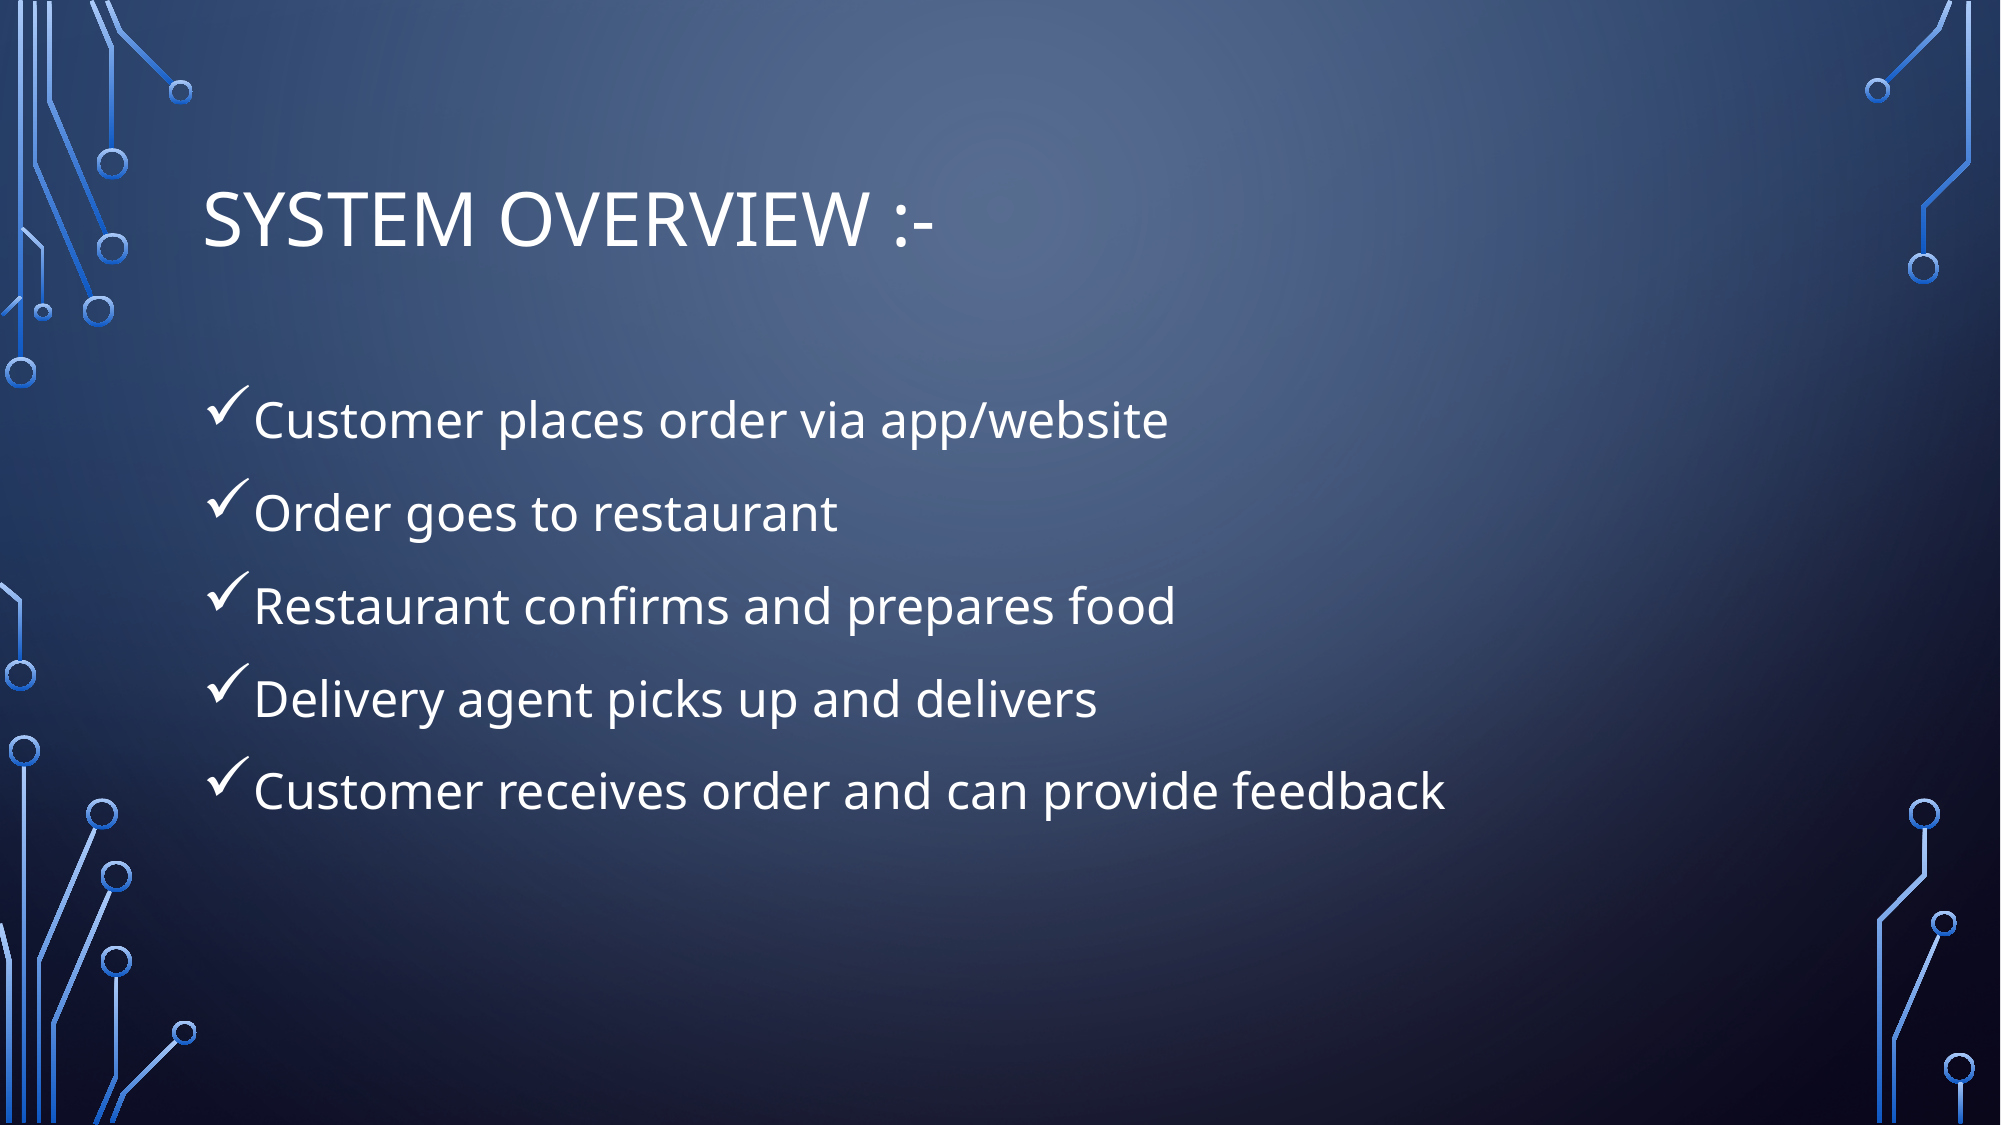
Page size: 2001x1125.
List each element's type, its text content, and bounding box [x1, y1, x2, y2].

list Customer places order via app/website Order goes to restaurant Restaurant confirms and prepares food Delivery agent picks up and delivers Customer receives order and can provide feedback [187, 369, 1813, 950]
title System overview :- [187, 101, 1813, 344]
